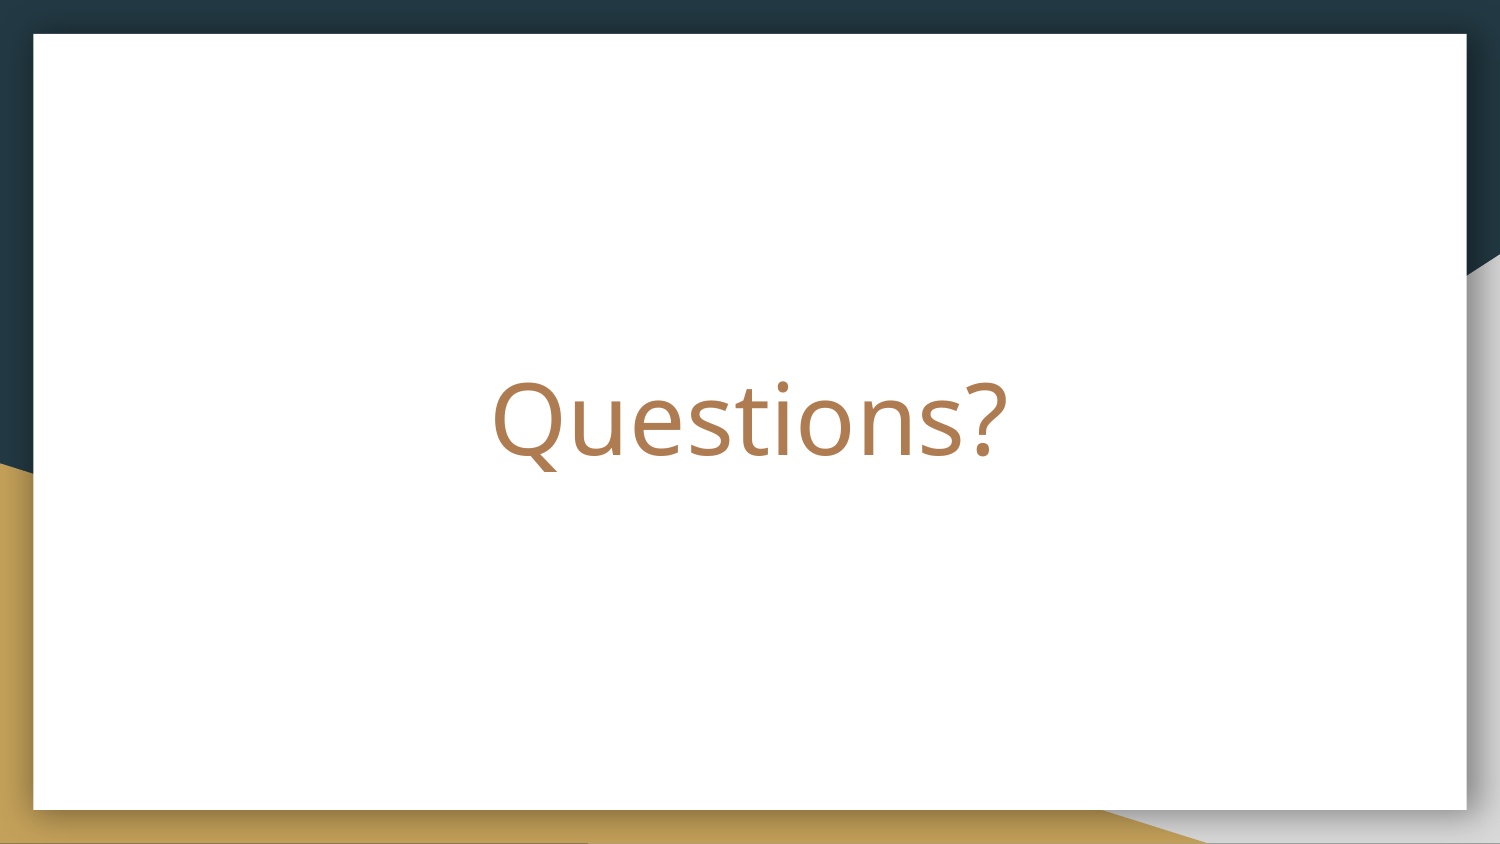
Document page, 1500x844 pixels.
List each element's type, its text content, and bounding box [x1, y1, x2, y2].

title Questions? [242, 340, 1258, 504]
